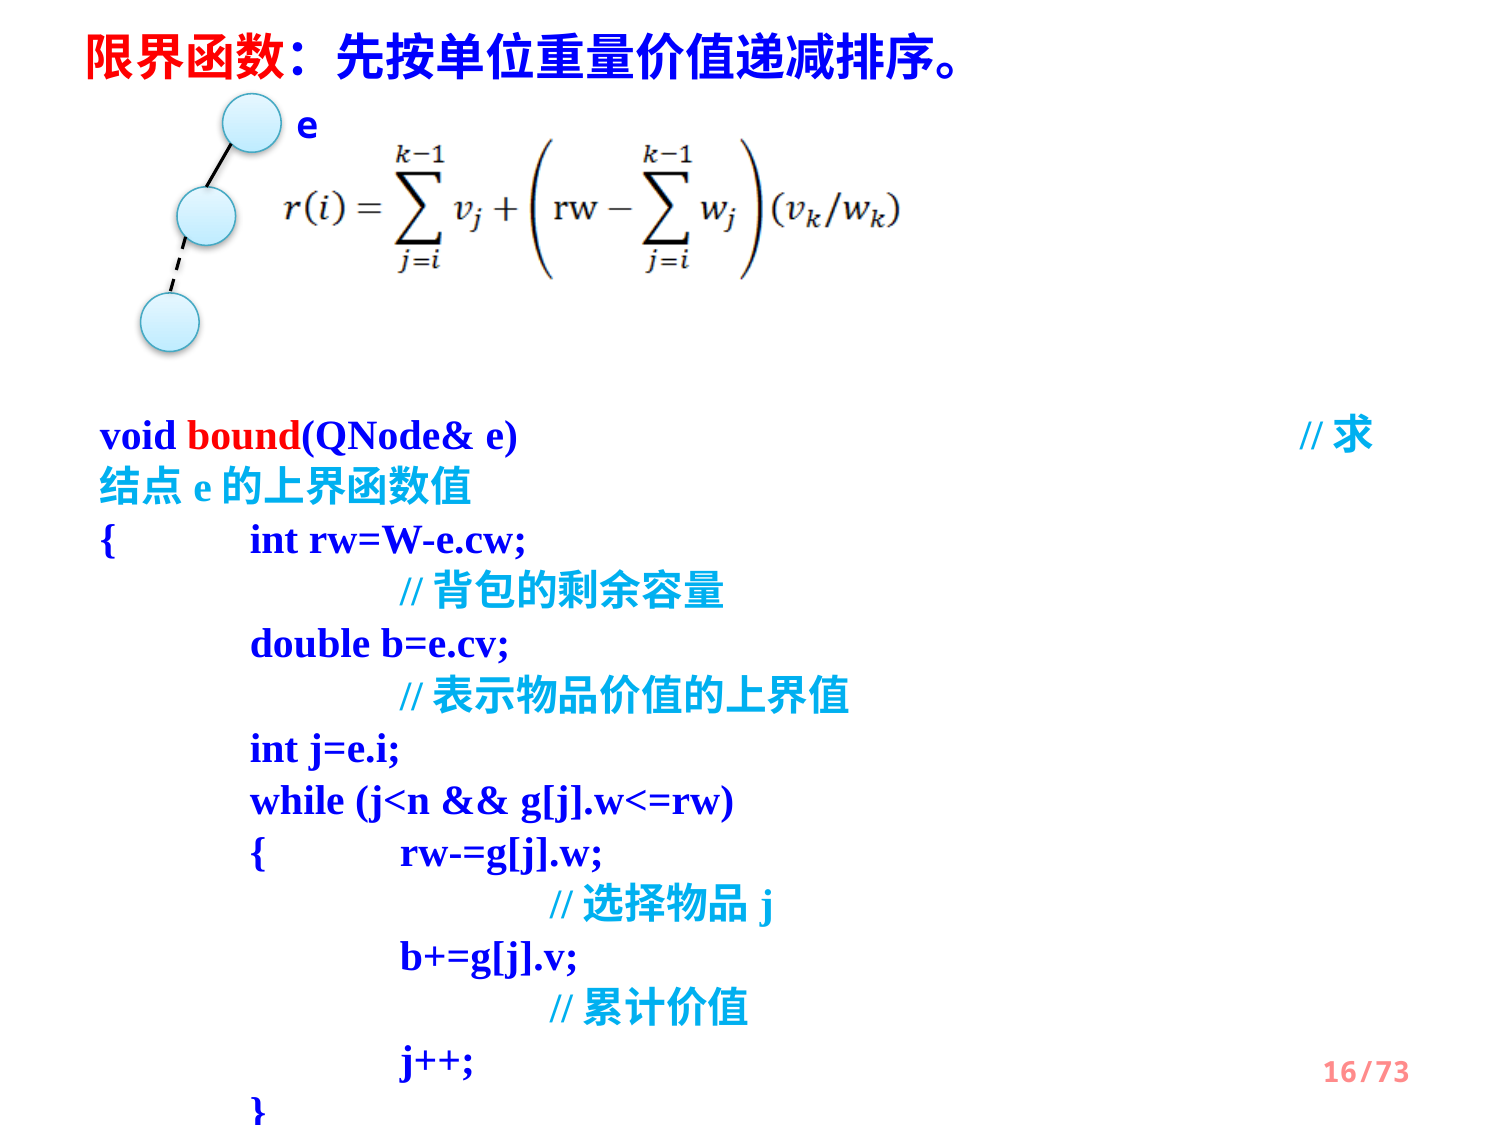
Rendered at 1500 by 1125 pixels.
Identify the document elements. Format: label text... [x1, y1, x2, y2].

text_box 限界函数：先按单位重量价值递减排序。 [68, 18, 1068, 95]
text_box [140, 93, 352, 352]
picture [352, 128, 915, 289]
slide_number 16/73 [1074, 1042, 1425, 1103]
text_box void bound(QNode& e) //求结点e的上界函数值 { int rw=W-e.cw; //背包的剩余容量 double b=e.cv; //表示物品价值的上界值 int j=e.i; while (j<n && g[j].w<=rw) { rw-=g[j].w; //选择物品j b+=g[j].v; //累计价值 j++; } if (j<n) //最后物品只能部分装入 b+=(double)g[j].v/g[j].w*rw; e.ub=b; } [68, 392, 1397, 1125]
